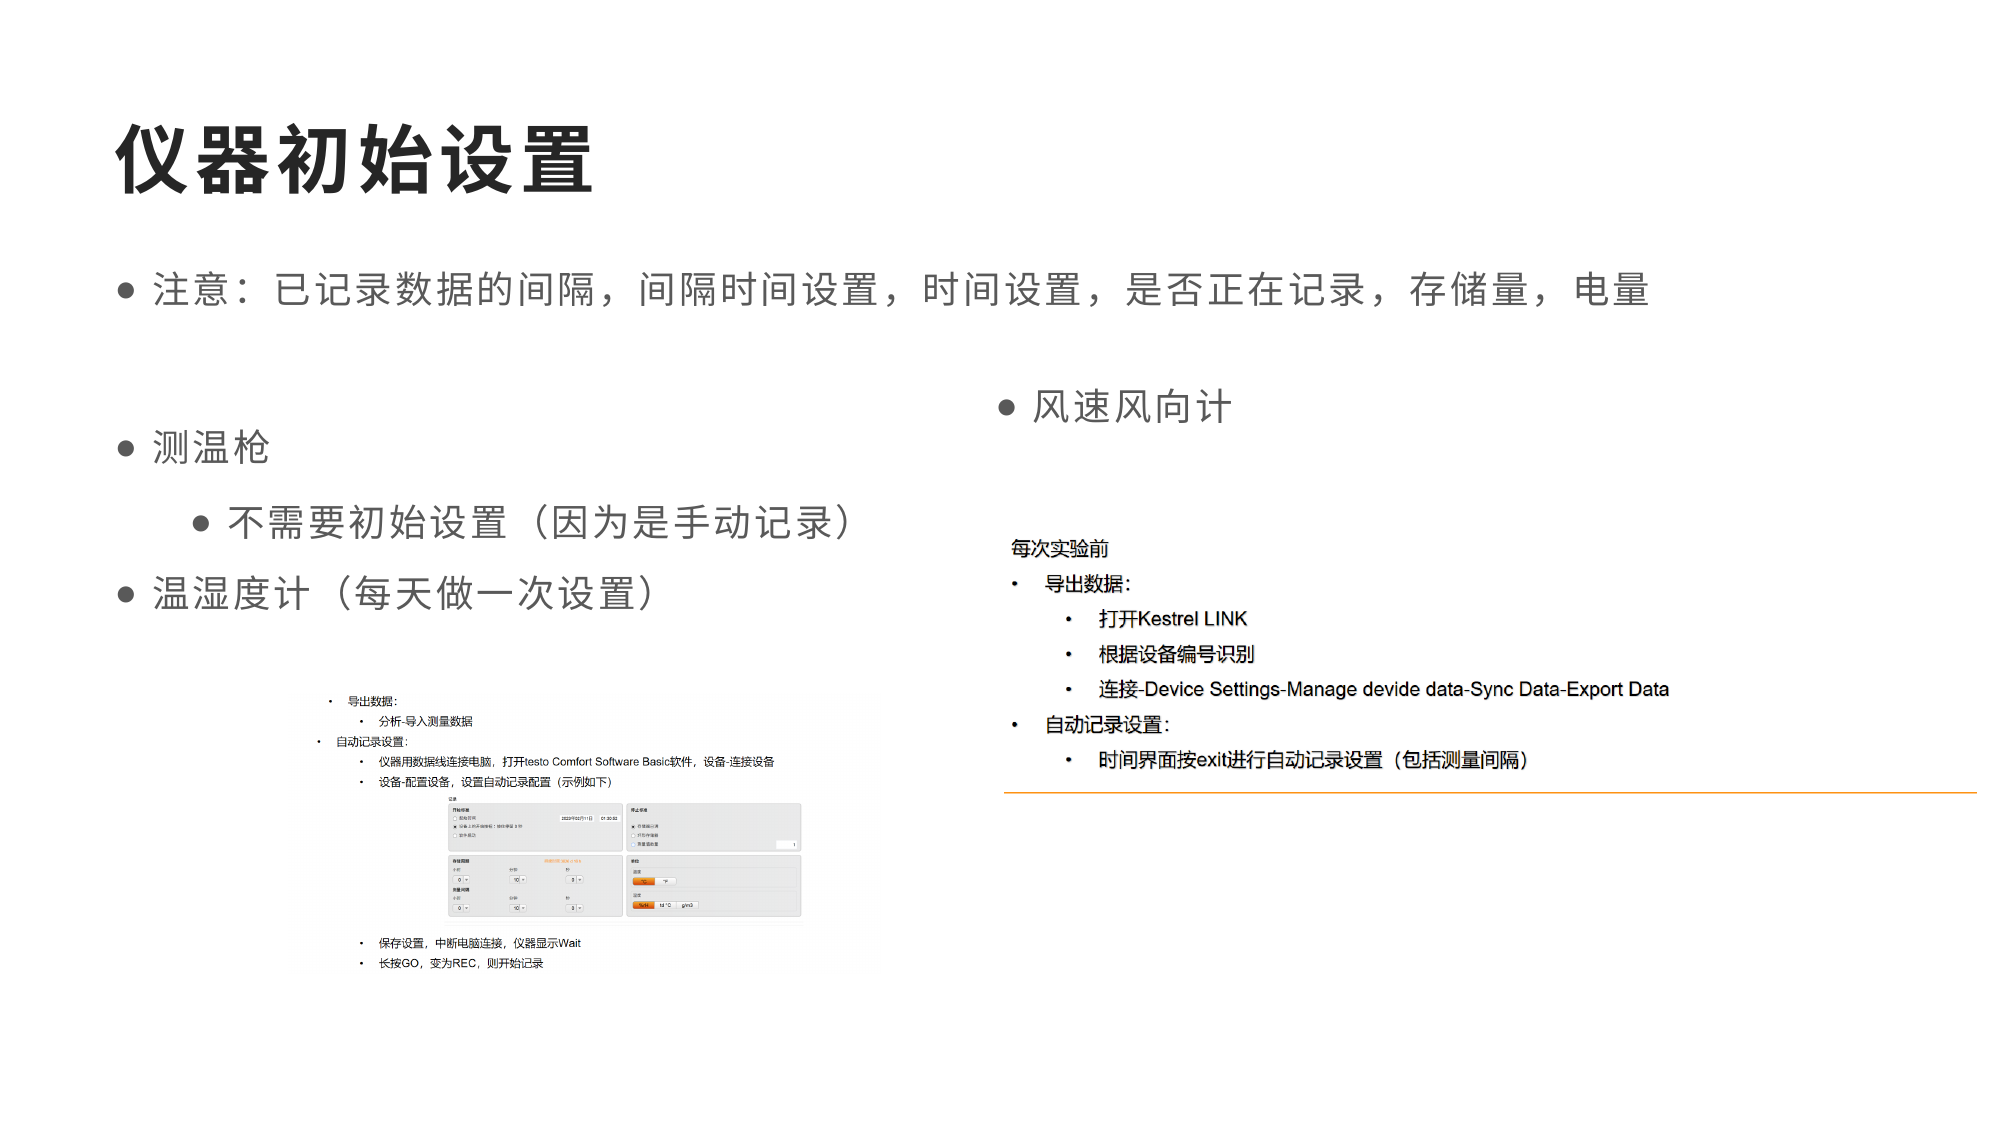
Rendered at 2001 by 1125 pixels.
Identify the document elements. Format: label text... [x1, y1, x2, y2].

text_box 风速风向计 [980, 362, 1874, 1046]
title 仪器初始设置 [99, 99, 1900, 216]
picture [288, 692, 881, 975]
list 注意：已记录数据的间隔，间隔时间设置，时间设置，是否正在记录，存储量，电量 测温枪 不需要初始设置（因为是手动记录） 温湿度计（每天做一次设置） [99, 244, 1900, 1026]
picture [1004, 527, 1978, 795]
